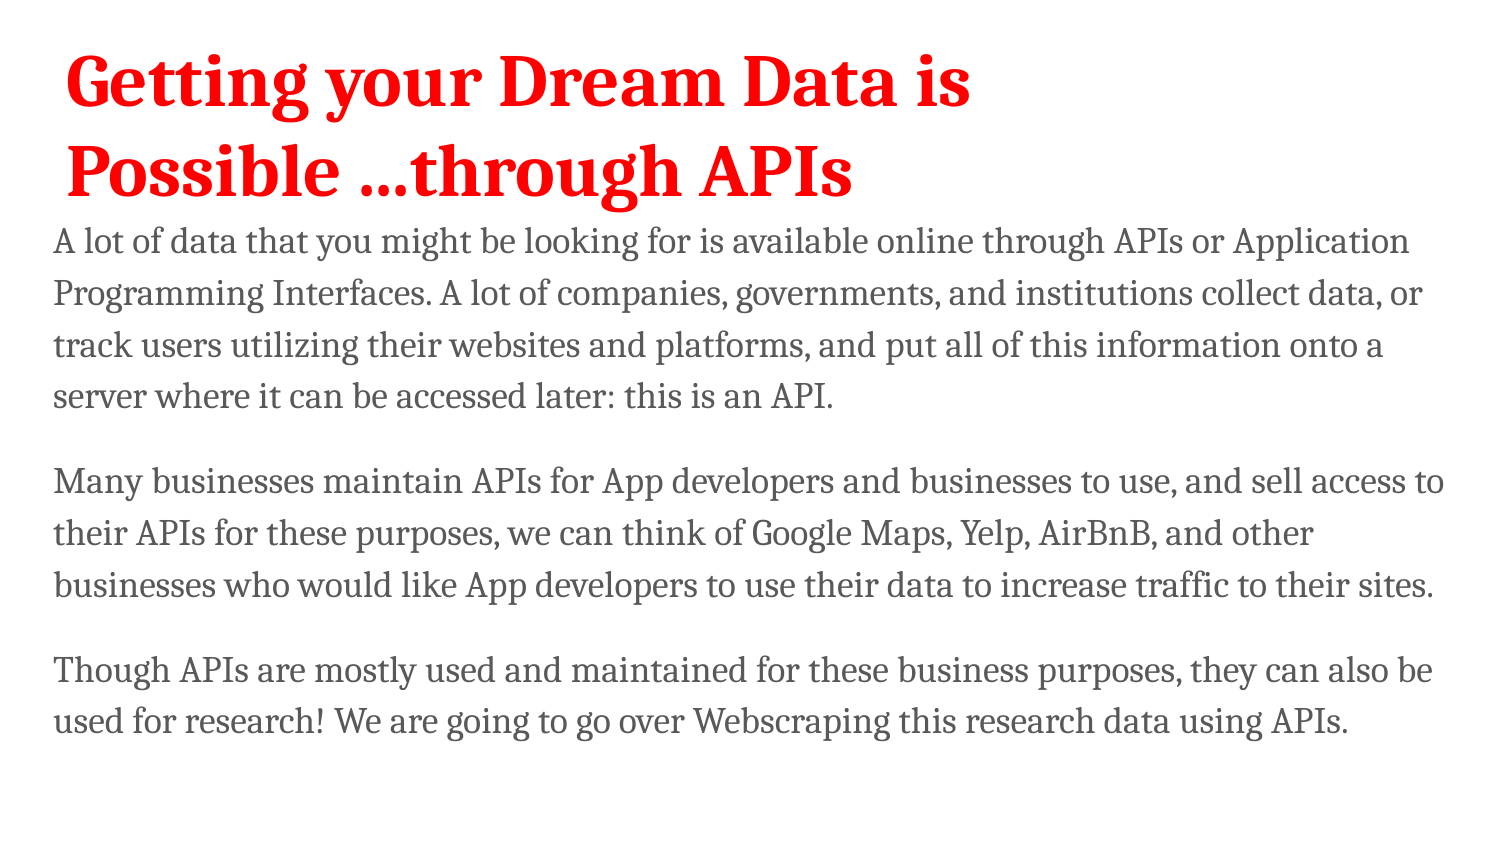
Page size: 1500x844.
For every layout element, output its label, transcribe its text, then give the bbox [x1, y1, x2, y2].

list A lot of data that you might be looking for is available online through APIs or Application Programming Interfaces. A lot of companies, governments, and institutions collect data, or track users utilizing their websites and platforms, and put all of this information onto a server where it can be accessed later: this is an API. Many businesses maintain APIs for App developers and businesses to use, and sell access to their APIs for these purposes, we can think of Google Maps, Yelp, AirBnB, and other businesses who would like App developers to use their data to increase traffic to their sites. Though APIs are mostly used and maintained for these business purposes, they can also be used for research! We are going to go over Webscraping this research data using APIs. [38, 194, 1462, 650]
title Getting your Dream Data is Possible ...through APIs [51, 15, 1317, 110]
